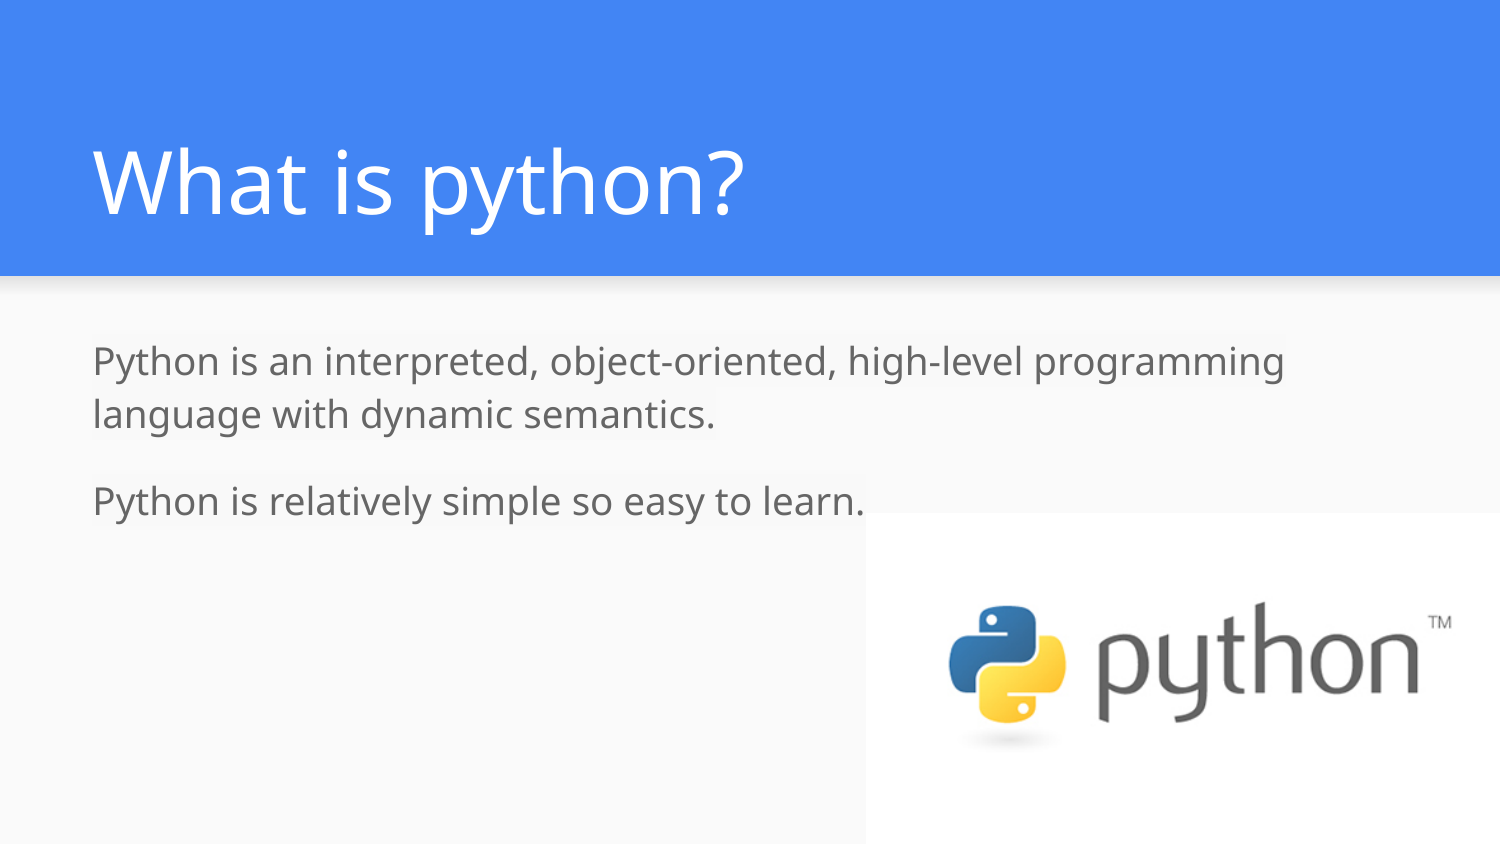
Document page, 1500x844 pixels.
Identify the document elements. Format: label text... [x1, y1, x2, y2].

list Python is an interpreted, object-oriented, high-level programming language with dynamic semantics. Python is relatively simple so easy to learn. [77, 314, 1427, 760]
title What is python? [77, 121, 1427, 248]
picture [866, 513, 1500, 844]
